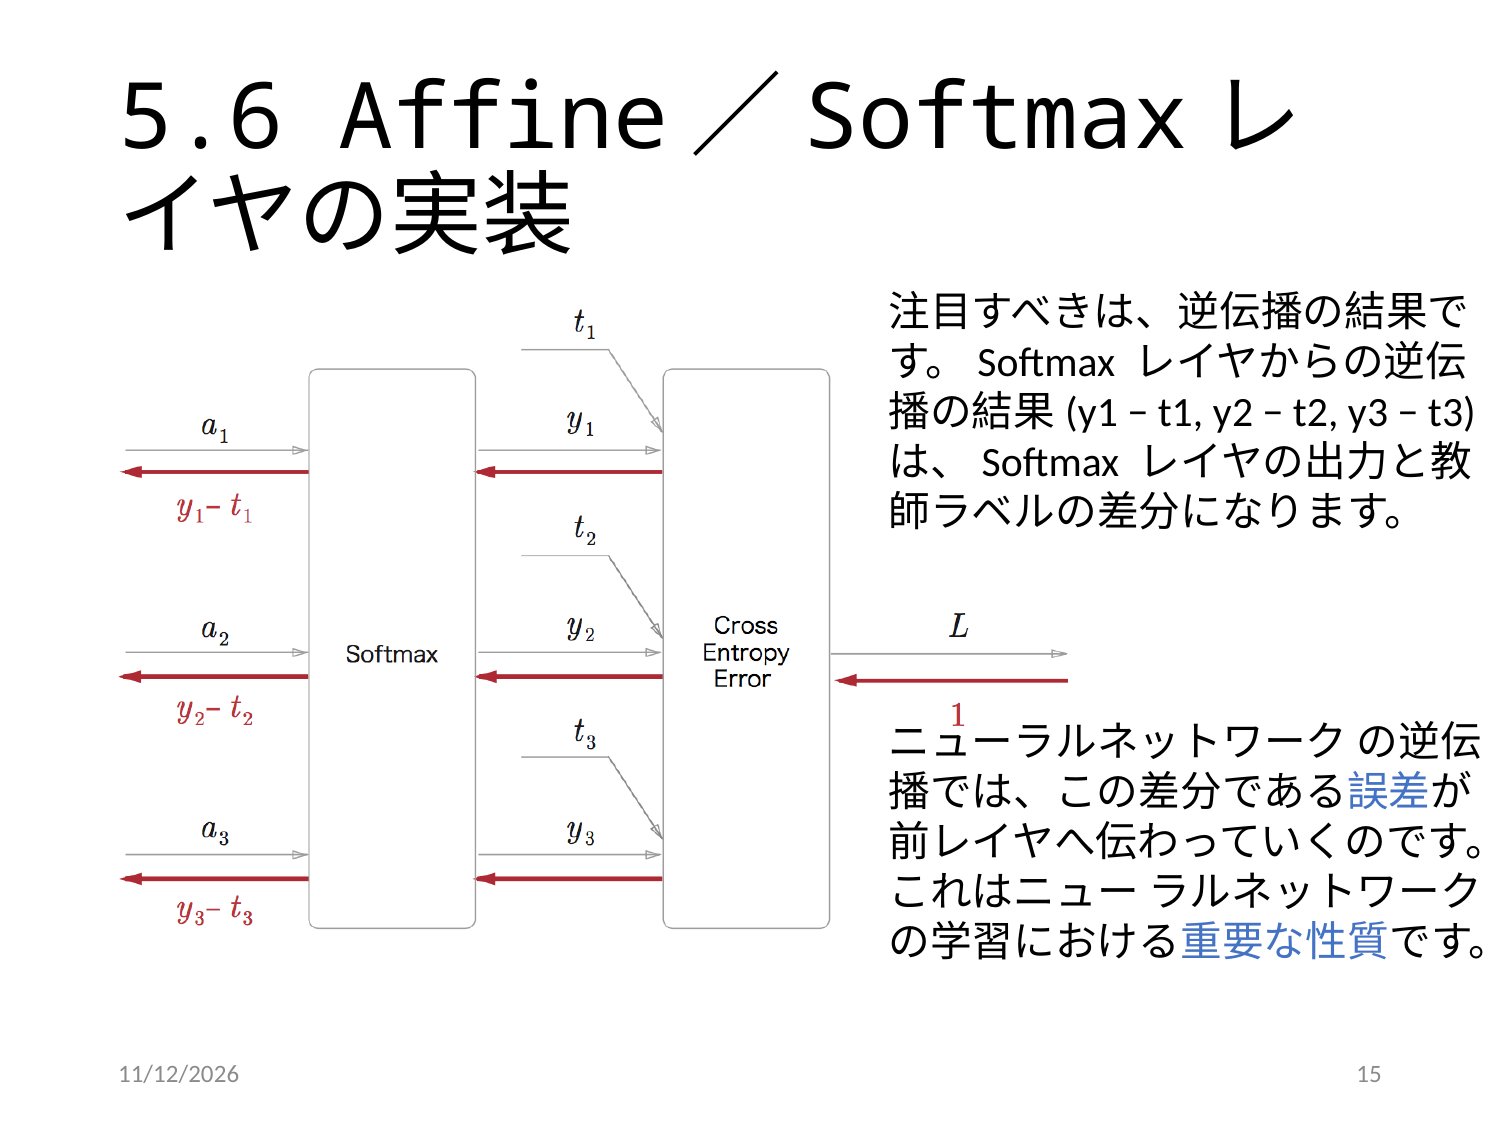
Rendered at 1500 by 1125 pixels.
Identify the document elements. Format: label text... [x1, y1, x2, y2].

slide_number 15 [1059, 1068, 1397, 1103]
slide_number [103, 1042, 441, 1103]
title 5.6 Affine／Softmaxレイヤの実装 [103, 59, 1397, 278]
text_box 注目すべきは、逆伝播の結果です。Softmax レイヤからの逆伝播の結果(y1 − t1, y2 − t2, y3 − t3) は、Softmax レイヤの出力と教師ラベルの差分になります。 ニューラルネットワーク の逆伝播では、この差分である誤差が前レイヤへ伝わっていくのです。これはニュー ラルネットワークの学習における重要な性質です。 [873, 277, 1500, 1068]
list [103, 292, 1083, 949]
